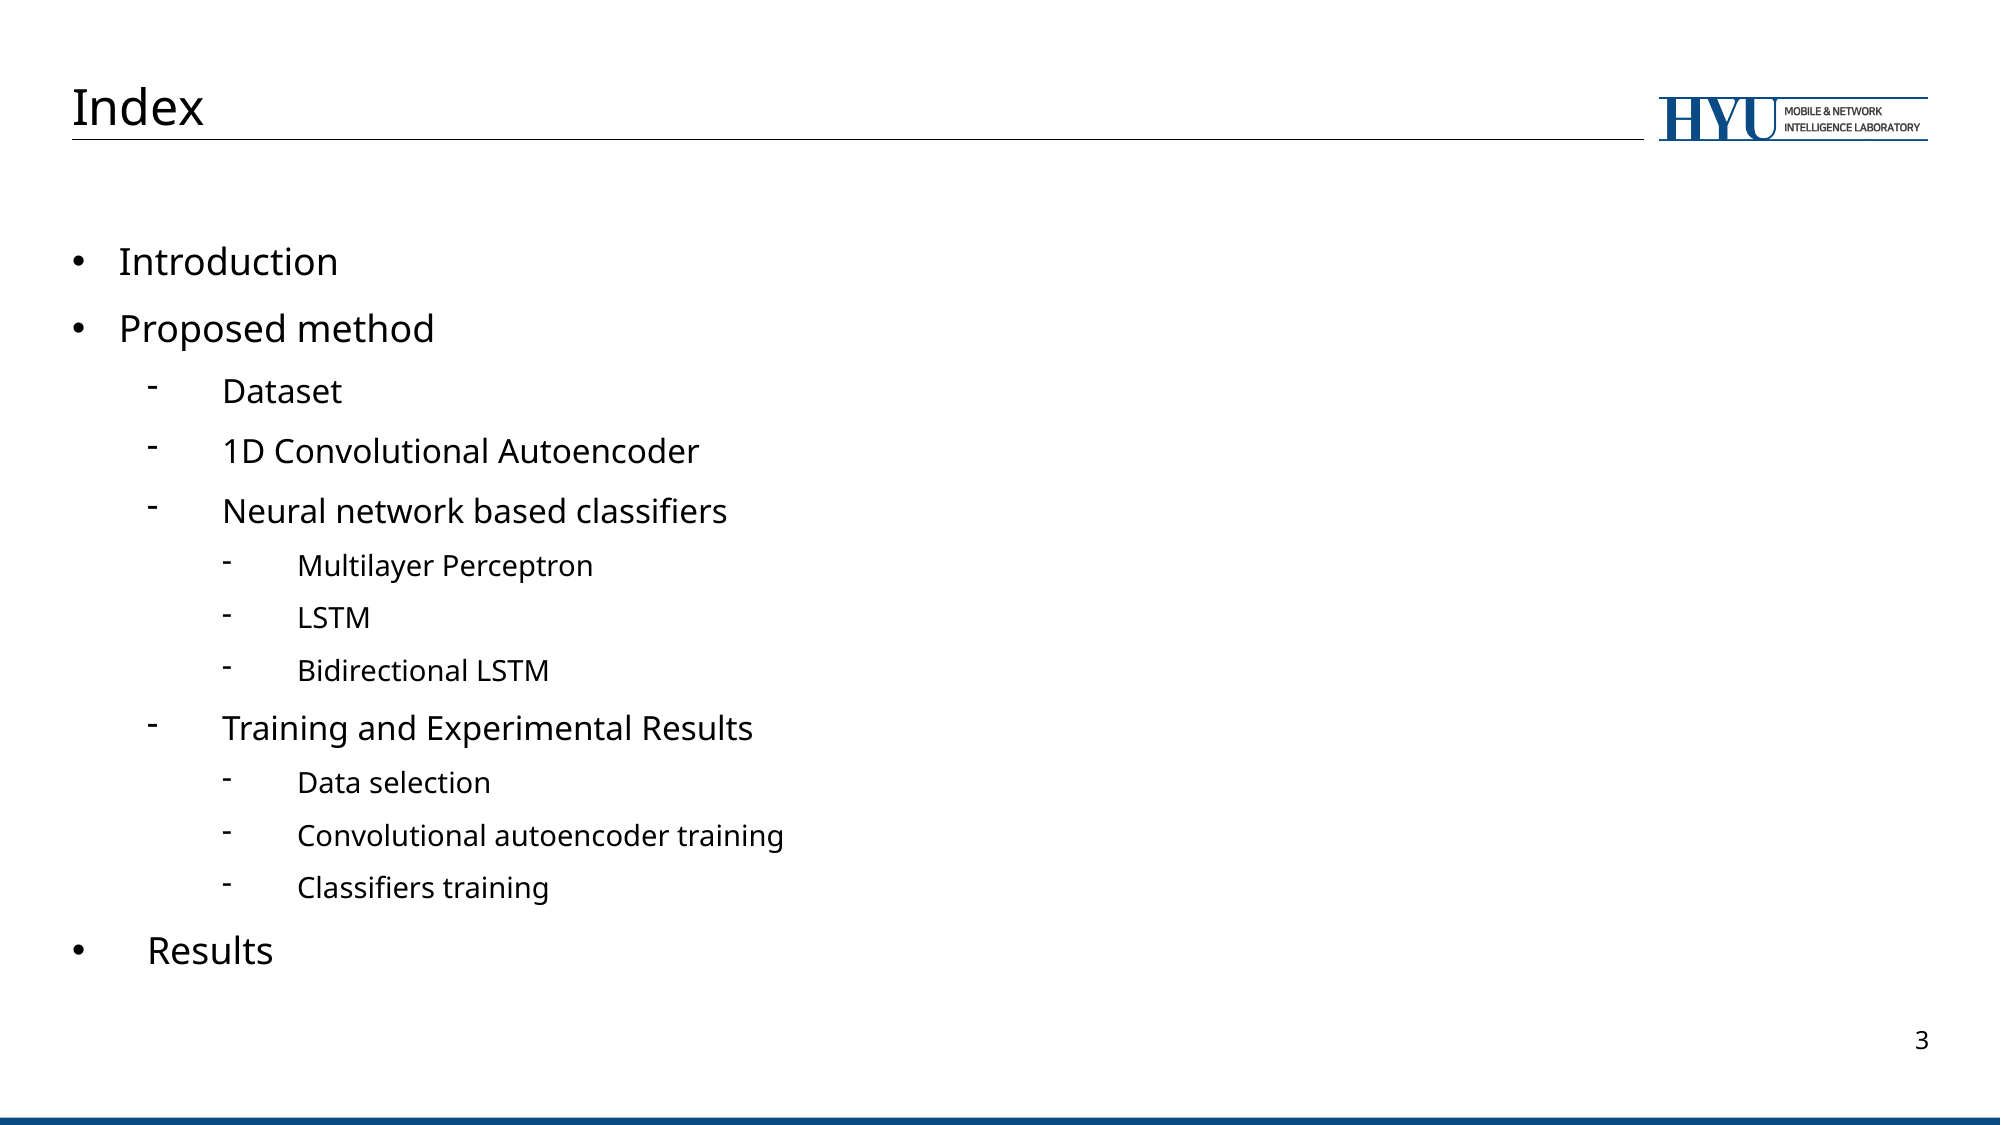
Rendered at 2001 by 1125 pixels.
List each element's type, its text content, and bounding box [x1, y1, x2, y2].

text_box [0, 1117, 2000, 1125]
text_box Introduction Proposed method Dataset 1D Convolutional Autoencoder Neural network based classifiers Multilayer Perceptron LSTM Bidirectional LSTM Training and Experimental Results Data selection Convolutional autoencoder training Classifiers training Results [72, 215, 1951, 1100]
picture [1659, 97, 1928, 141]
text_box Index [72, 75, 888, 136]
slide_number 3 [1494, 1011, 1945, 1072]
